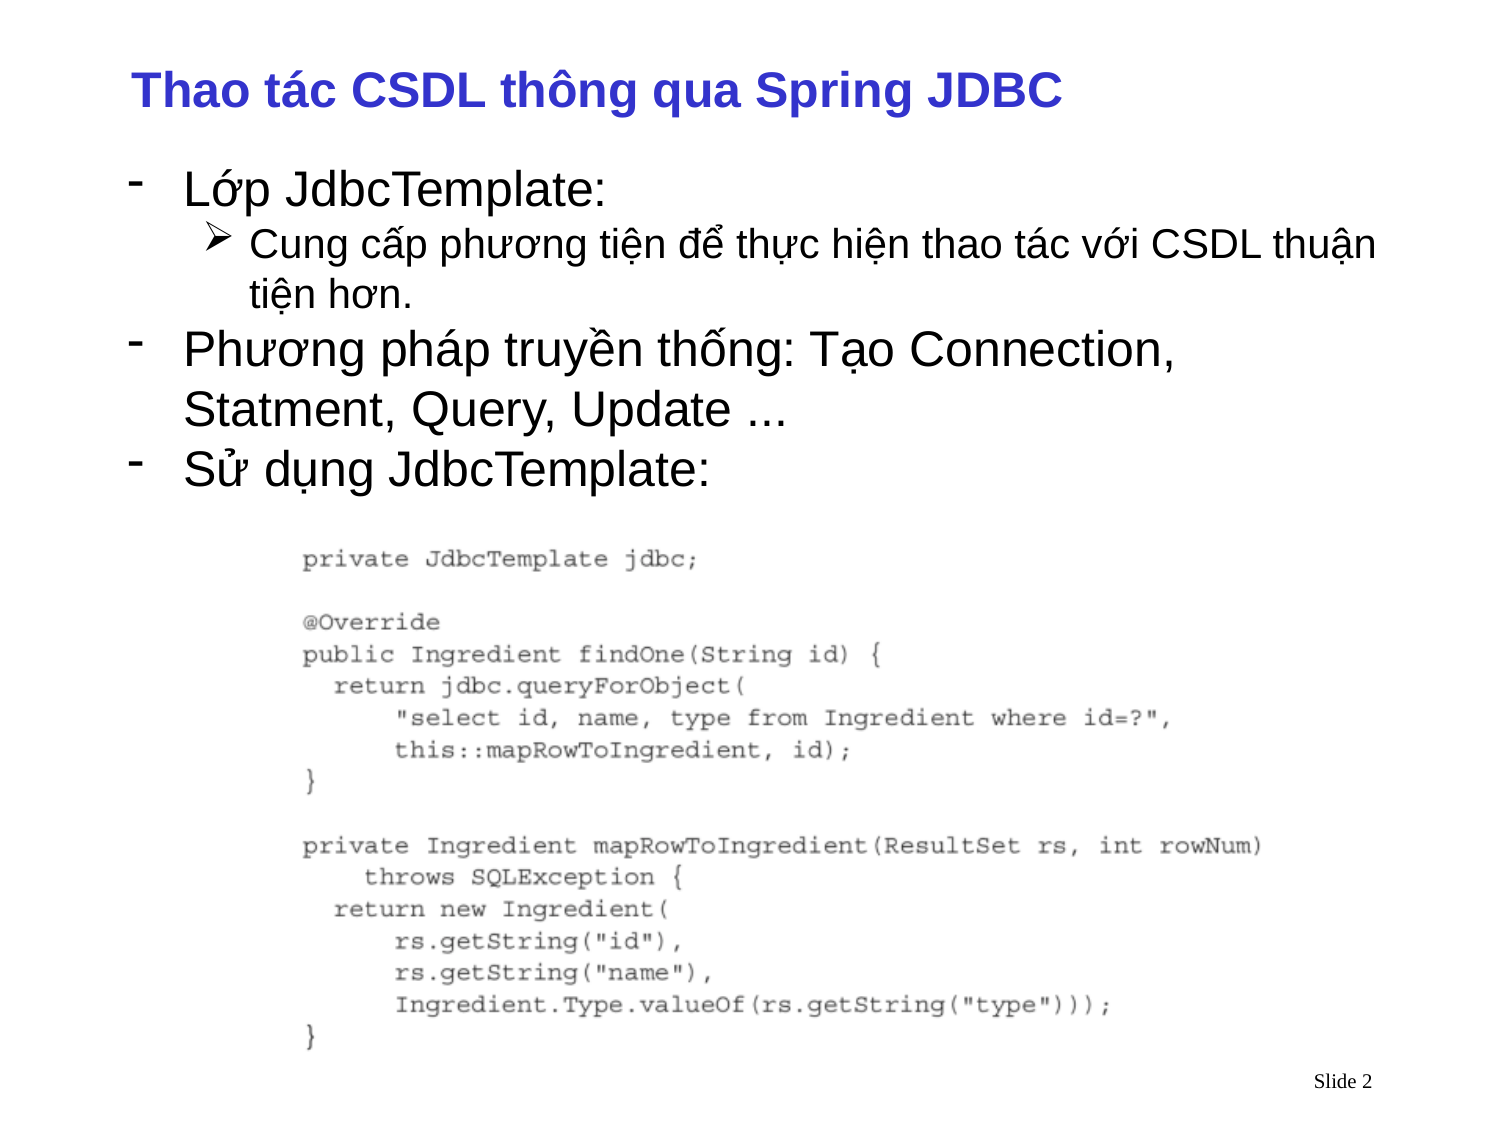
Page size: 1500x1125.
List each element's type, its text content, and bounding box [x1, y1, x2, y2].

text_box Lớp JdbcTemplate: Cung cấp phương tiện để thực hiện thao tác với CSDL thuận tiện hơn. Phương pháp truyền thống: Tạo Connection, Statment, Query, Update ... Sử dụng JdbcTemplate: [112, 149, 1413, 504]
picture [289, 531, 1286, 1075]
slide_number Slide 2 [1074, 1025, 1388, 1100]
text_box Thao tác CSDL thông qua Spring JDBC [117, 49, 1079, 125]
